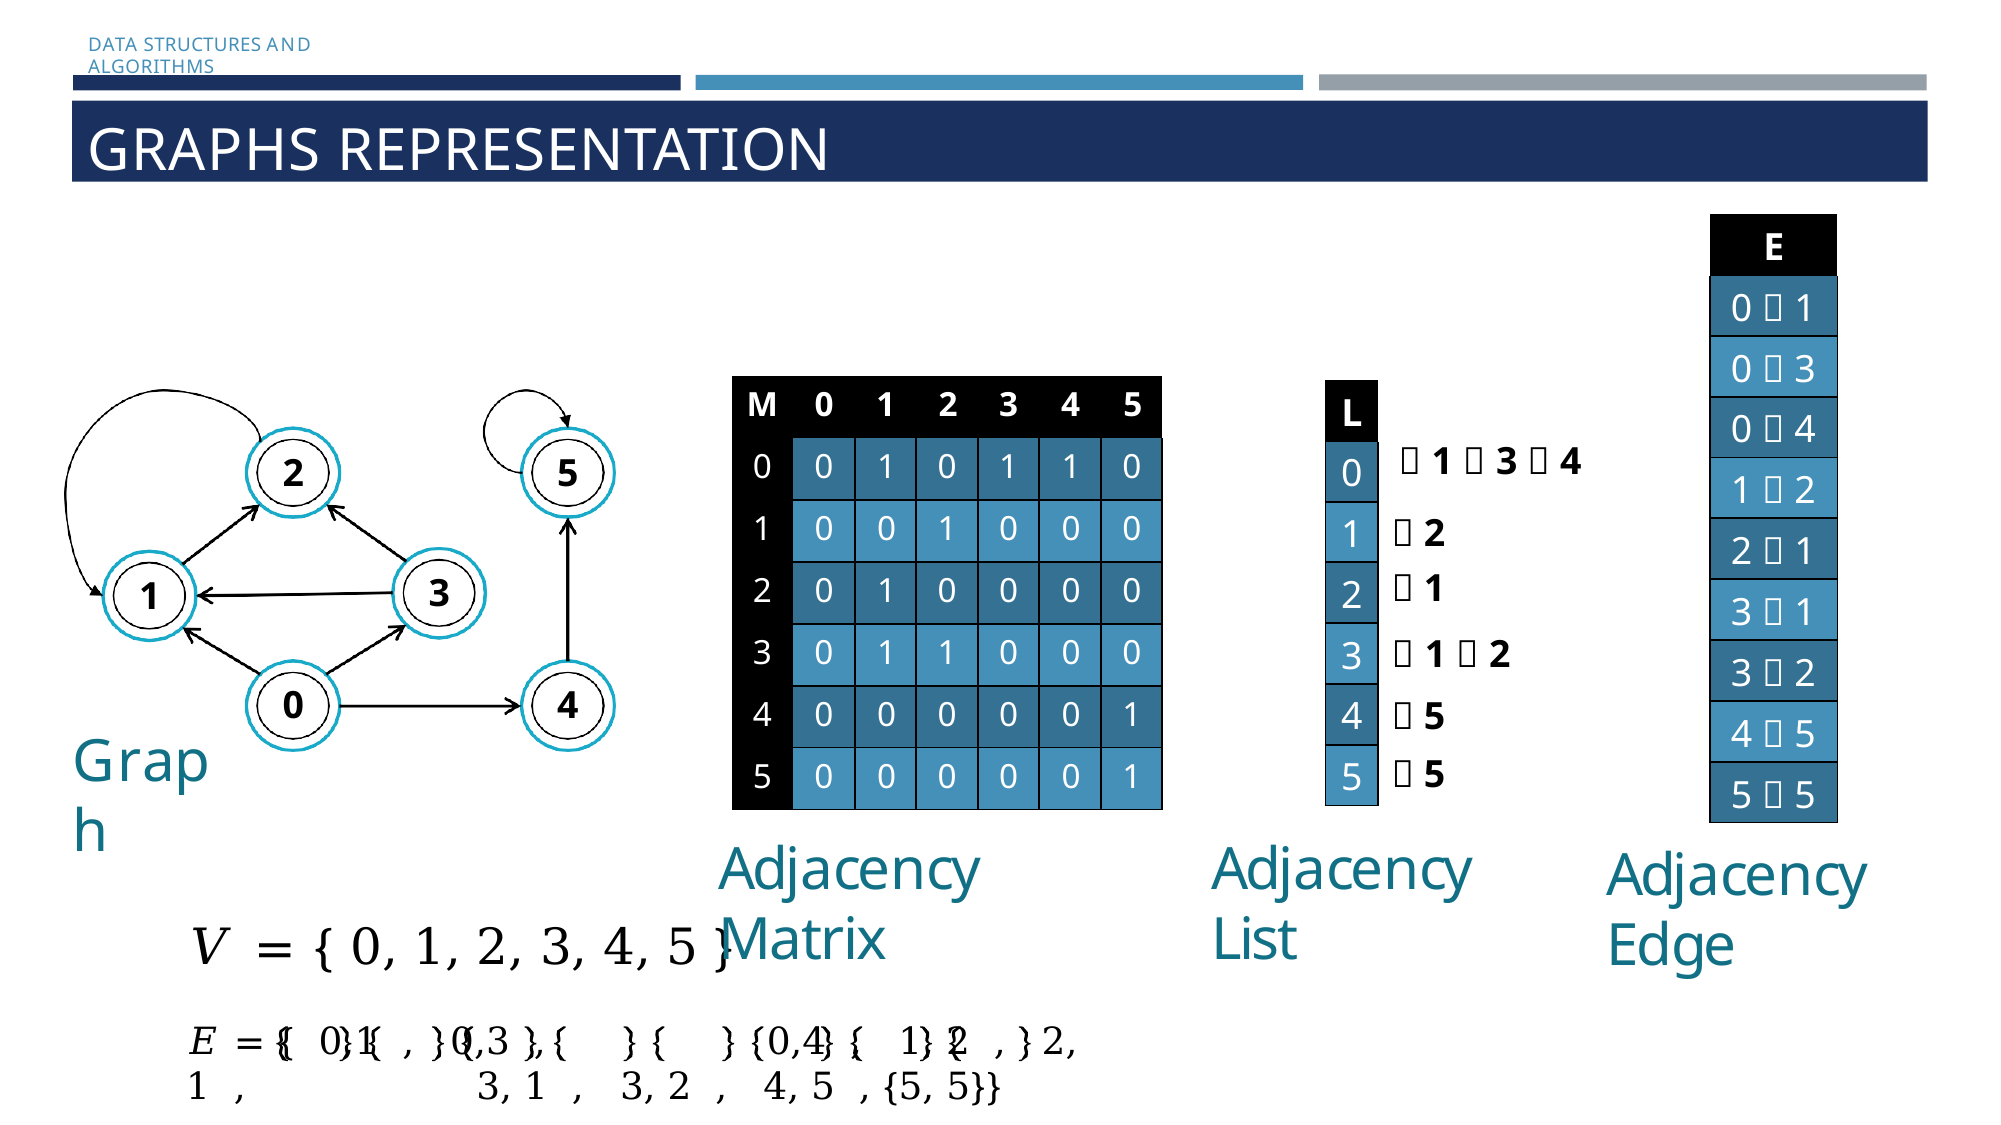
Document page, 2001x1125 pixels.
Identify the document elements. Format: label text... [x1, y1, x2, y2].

text_box GRAPHS REPRESENTATION [72, 100, 1928, 182]
table_cell 2  1 [1711, 519, 1837, 578]
table_cell 5 [732, 748, 793, 810]
table_cell 5  5 [1711, 763, 1837, 822]
table_header 5 [1101, 376, 1162, 438]
table_cell 1 [917, 501, 977, 561]
table_cell 0 [1040, 748, 1100, 809]
table_cell 0 [856, 501, 915, 561]
table_cell 0 [1102, 625, 1161, 685]
table_header 0 [793, 376, 855, 438]
text_box 𝑉 = { 0, 1, 2, 3, 4, 5 } 𝐸 = { 0,1 , 0,3 , 0,4 , 1, 2 , 2, 1 , 3, 1 , 3, 2 , 4, 5 , {5, 5}} [184, 912, 1149, 1108]
table_header E [1710, 214, 1837, 276]
table_cell 4 [732, 686, 793, 748]
table_cell 0 [1326, 442, 1377, 501]
table_cell 1 [856, 438, 915, 499]
table_cell 0  4 [1711, 398, 1837, 457]
table_cell 0 [856, 687, 915, 747]
table_header L [1325, 380, 1378, 442]
table_cell 0 [732, 438, 793, 500]
table_header 2 [916, 376, 978, 438]
table_cell 0 [793, 687, 854, 747]
table_cell 0 [856, 748, 915, 809]
table_cell 1 [856, 625, 915, 685]
table_cell 1 [1040, 438, 1100, 499]
table_cell 2 [732, 562, 793, 624]
table_cell 5 [1326, 746, 1377, 805]
table_cell 0 [979, 625, 1038, 685]
table_cell 0 [793, 563, 854, 623]
text_box DATA STRUCTURES AND ALGORITHMS [86, 30, 424, 78]
table_cell 2 [1326, 563, 1377, 622]
table_cell 4  5 [1711, 702, 1837, 761]
table_cell 1 [1102, 687, 1161, 747]
text_box  1  3  4  2  1  1  2  5  5 [1389, 409, 1625, 796]
table_cell 1 [917, 625, 977, 685]
table_cell 3 [1326, 624, 1377, 683]
table_cell 1 [856, 563, 915, 623]
table_cell 0 [1040, 563, 1100, 623]
table_cell 1 [1326, 503, 1377, 561]
picture [64, 389, 616, 753]
table_cell 0 [1102, 501, 1161, 561]
table_cell 1 [732, 500, 793, 562]
table_cell 3  1 [1711, 580, 1837, 639]
table_cell 0 [979, 501, 1038, 561]
table_header 4 [1039, 376, 1101, 438]
table_cell 0 [917, 748, 977, 809]
table_cell 0  3 [1711, 337, 1837, 396]
table_cell 3  2 [1711, 641, 1837, 700]
table_cell 0 [917, 438, 977, 499]
text_box Adjacency Edge [1603, 835, 1976, 977]
table_header M [732, 376, 793, 438]
table_cell 1 [1102, 748, 1161, 809]
table_cell 0 [1102, 438, 1161, 499]
table_cell 4 [1326, 685, 1377, 744]
table_cell 1 [979, 438, 1038, 499]
text_box Adjacency Matrix [716, 829, 1132, 972]
table_cell 0 [1040, 501, 1100, 561]
table_cell 0 [979, 687, 1038, 747]
table_cell 0 [1102, 563, 1161, 623]
table_cell 0 [1040, 687, 1100, 747]
table_cell 0  1 [1711, 276, 1837, 335]
table_header 1 [855, 376, 916, 438]
table_cell 0 [793, 748, 854, 809]
table_cell 3 [732, 624, 793, 686]
table_header 3 [978, 376, 1039, 438]
table_cell 0 [917, 687, 977, 747]
table_cell 0 [979, 563, 1038, 623]
table_cell 0 [1040, 625, 1100, 685]
table_cell 0 [793, 625, 854, 685]
text_box Graph [69, 760, 223, 864]
text_box Adjacency List [1209, 829, 1553, 972]
table_cell 1  2 [1711, 458, 1837, 517]
table_cell 0 [979, 748, 1038, 809]
table_cell 0 [793, 438, 854, 499]
table_cell 0 [917, 563, 977, 623]
table_cell 0 [793, 501, 854, 561]
